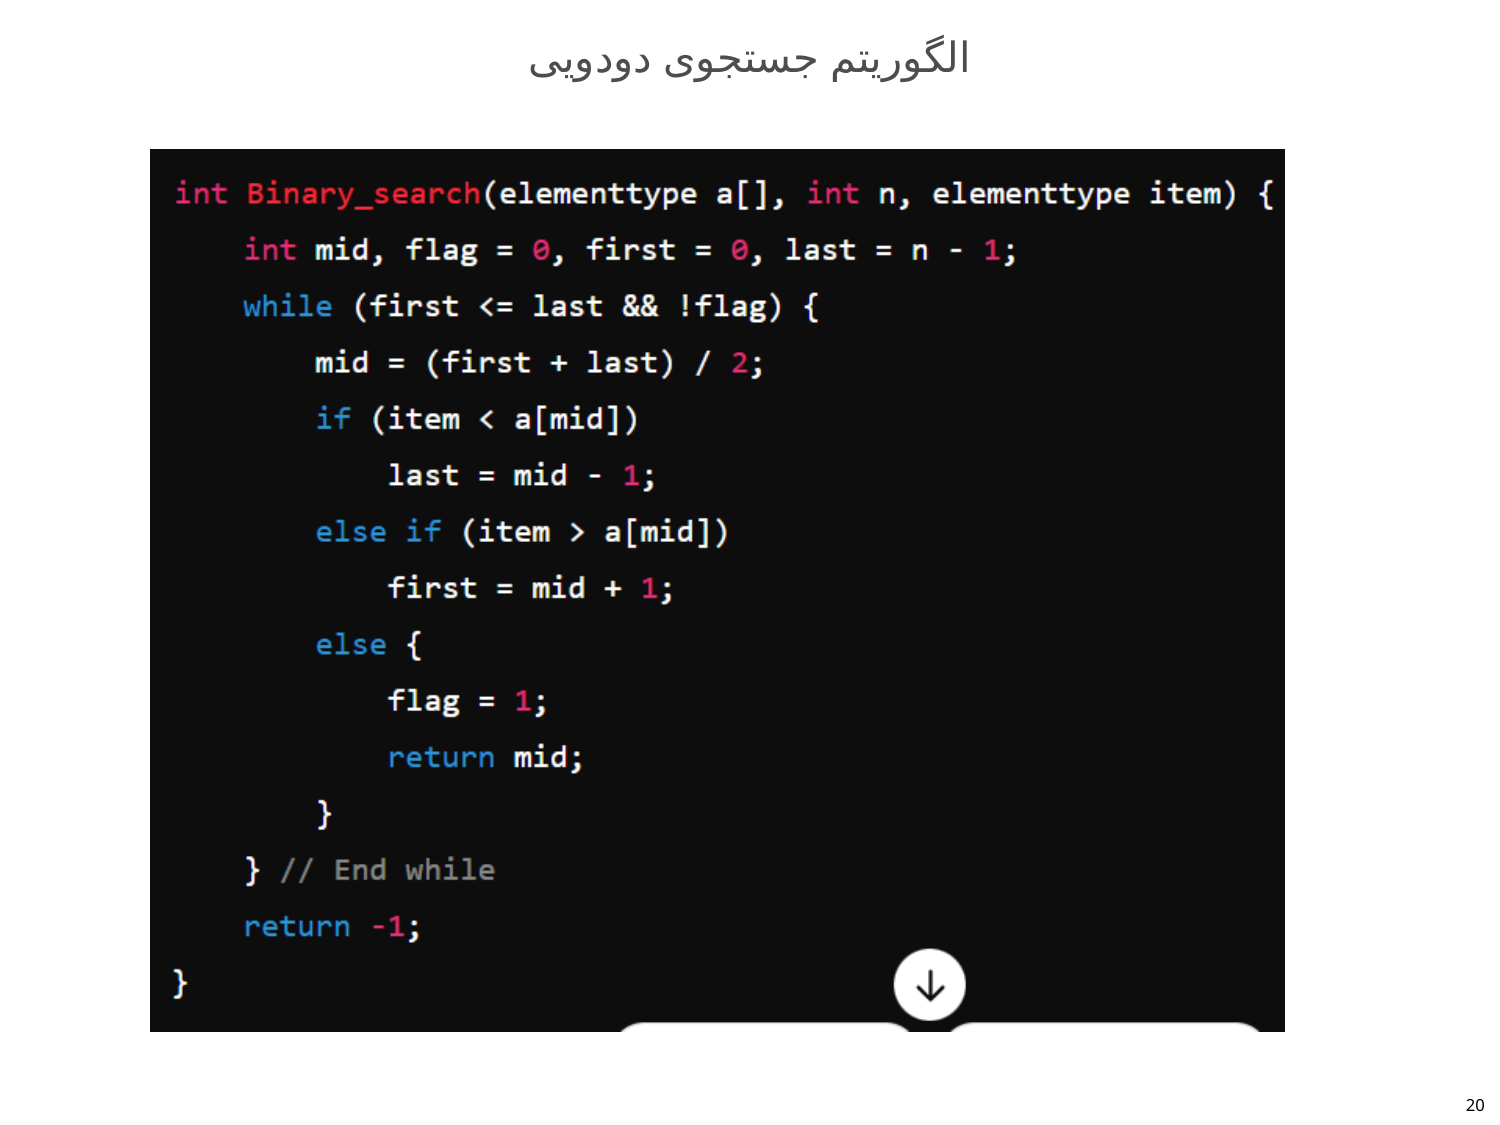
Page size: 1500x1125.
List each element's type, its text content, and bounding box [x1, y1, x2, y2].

picture [149, 149, 1285, 1032]
slide_number 20 [1187, 1087, 1500, 1125]
title الگوریتم جستجوی دودویی [0, 24, 1500, 101]
